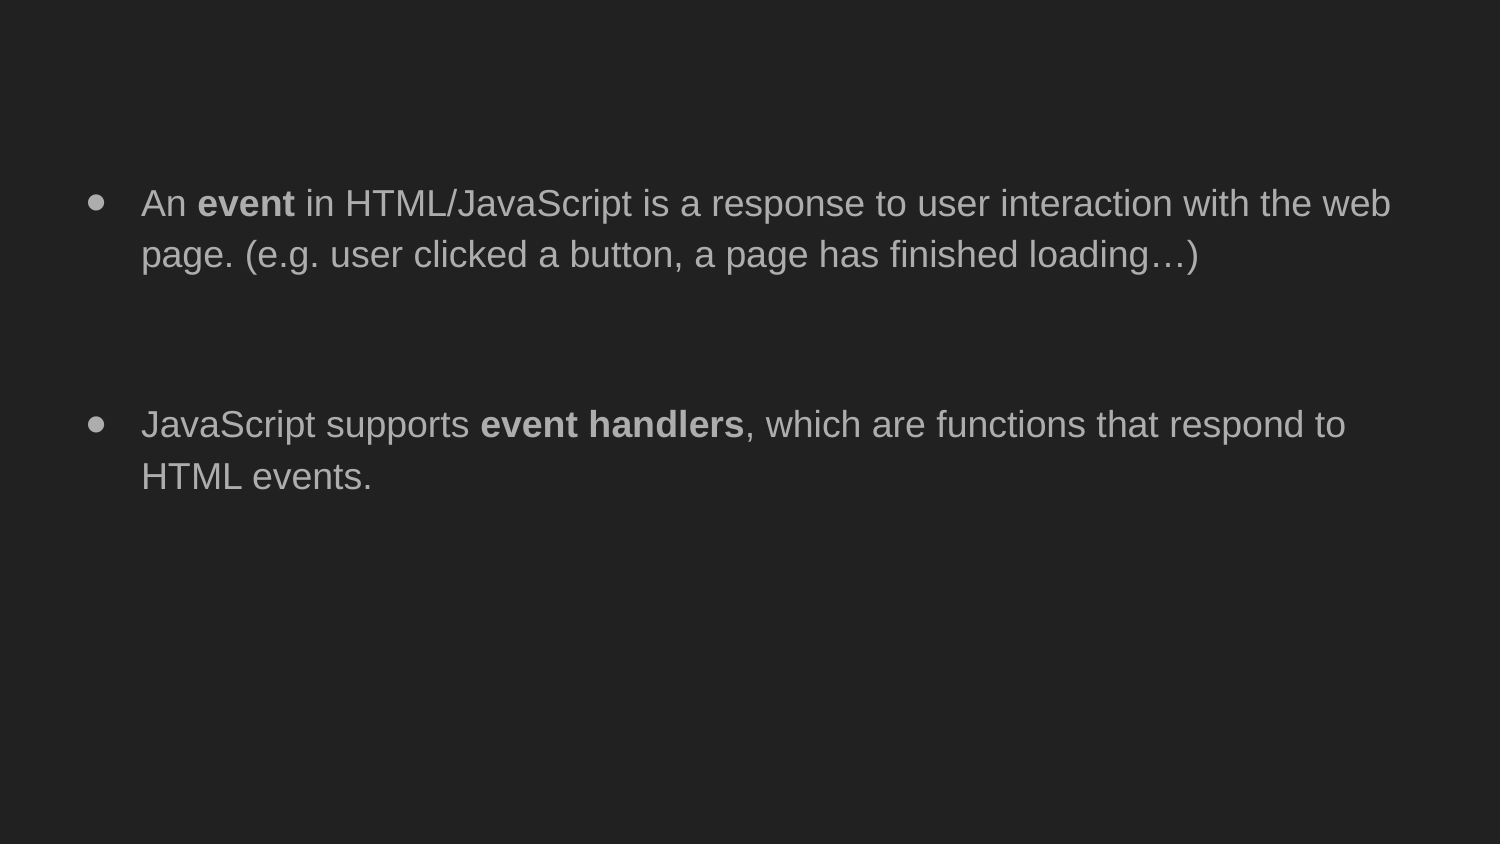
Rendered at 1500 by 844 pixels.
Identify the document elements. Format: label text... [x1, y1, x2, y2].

list An event in HTML/JavaScript is a response to user interaction with the web page. (e.g. user clicked a button, a page has finished loading…) JavaScript supports event handlers, which are functions that respond to HTML events. [51, 156, 1449, 687]
